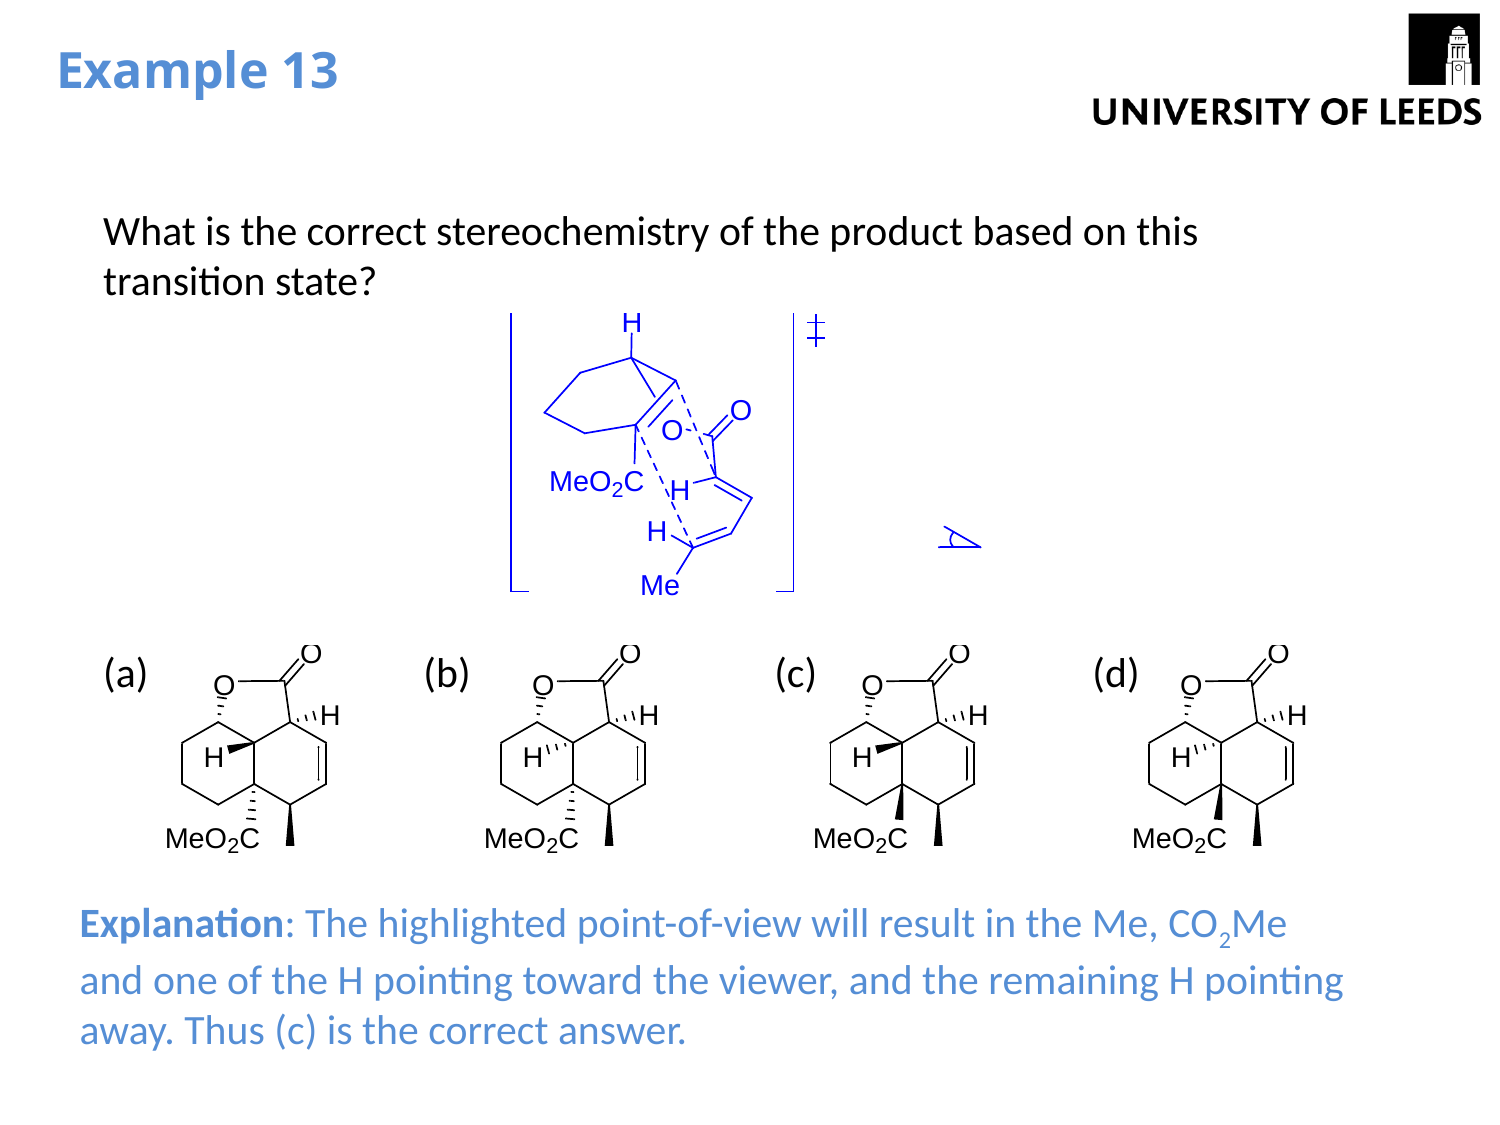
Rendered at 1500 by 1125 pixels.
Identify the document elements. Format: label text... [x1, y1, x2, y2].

text_box Explanation: The highlighted point-of-view will result in the Me, CO2Me and one of the H pointing toward the viewer, and the remaining H pointing away. Thus (c) is the correct answer. [64, 888, 1365, 1061]
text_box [505, 313, 995, 617]
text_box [1127, 644, 1316, 874]
text_box (a) (b) (c) (d) [88, 638, 1388, 704]
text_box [160, 644, 349, 874]
picture [1092, 12, 1482, 126]
text_box Example 13 [41, 30, 809, 106]
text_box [808, 644, 997, 874]
text_box What is the correct stereochemistry of the product based on this transition state? [88, 196, 1341, 311]
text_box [479, 644, 668, 874]
